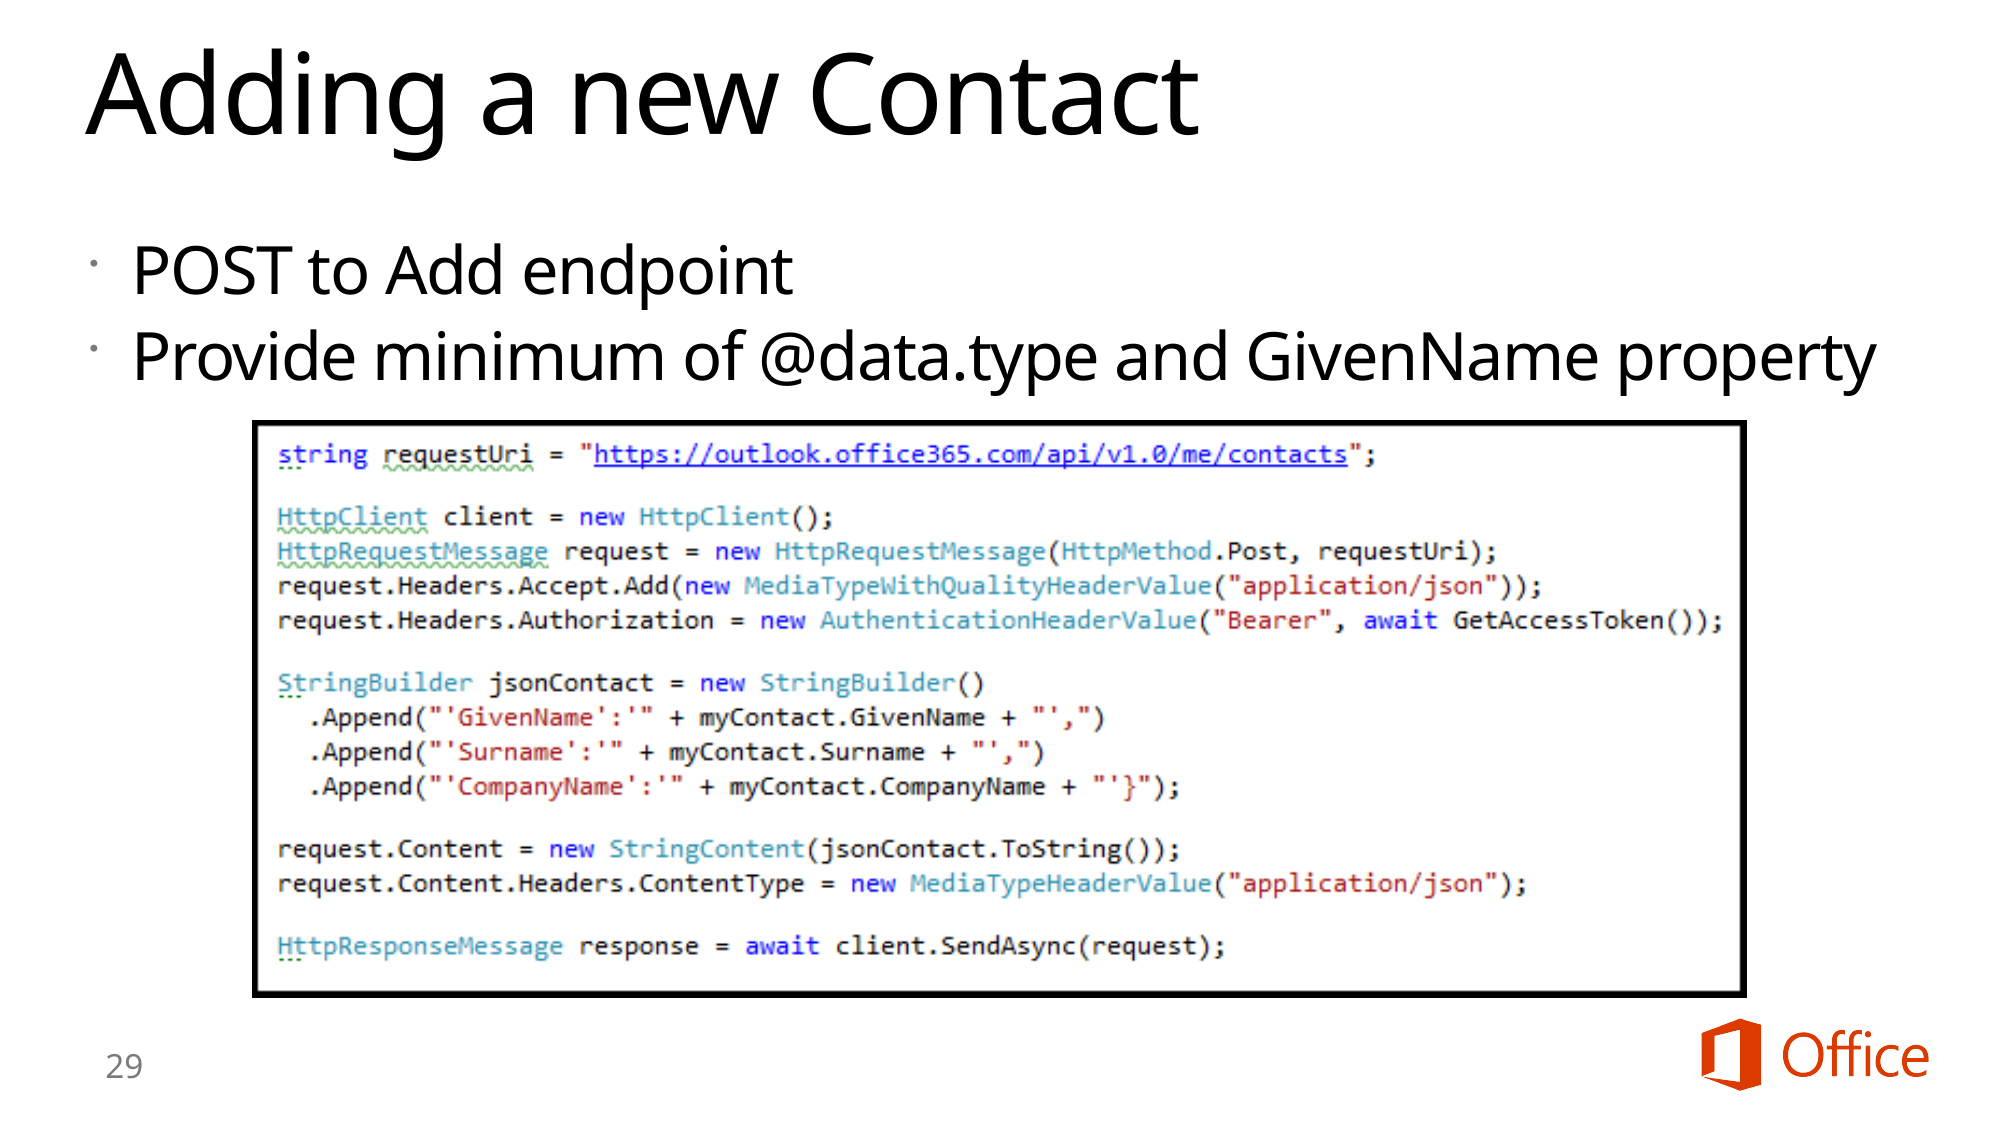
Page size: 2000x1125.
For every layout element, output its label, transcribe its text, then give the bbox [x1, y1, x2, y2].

slide_number 29 [85, 1049, 178, 1086]
title Adding a new Contact [85, 37, 1914, 161]
list POST to Add endpoint Provide minimum of @data.type and GivenName property [85, 237, 1914, 573]
picture [252, 419, 1960, 1122]
